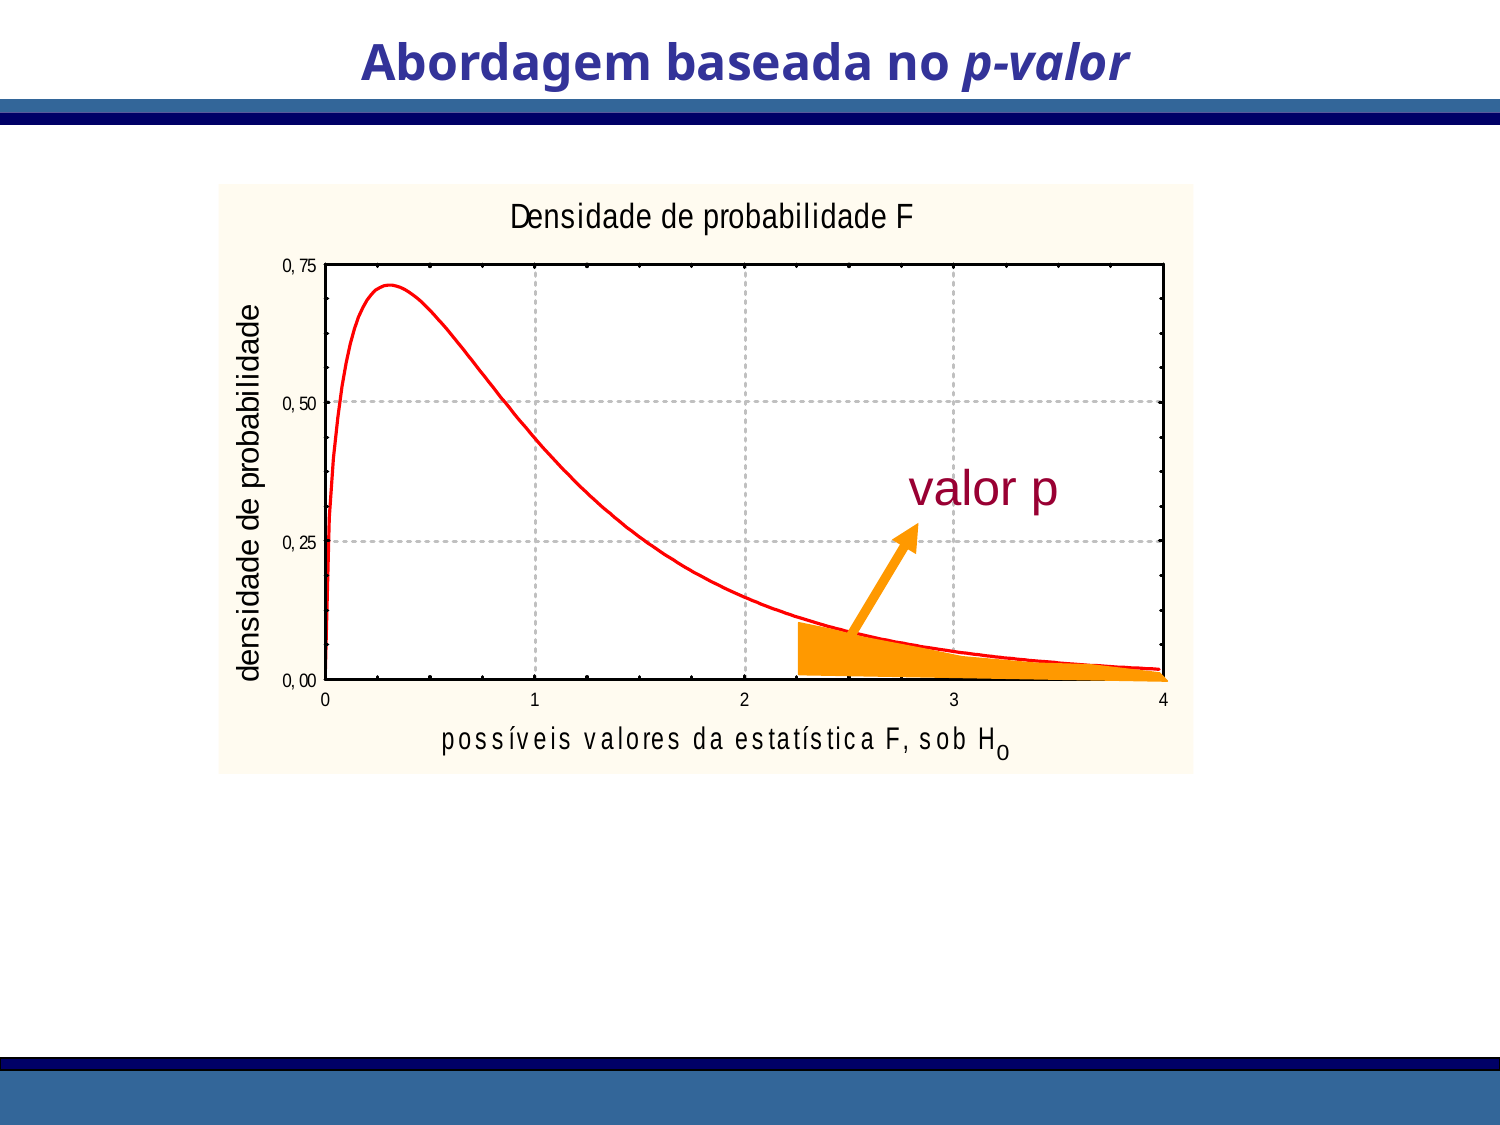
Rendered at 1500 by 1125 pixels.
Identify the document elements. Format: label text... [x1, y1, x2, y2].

text_box Abordagem baseada no p-valor [346, 23, 1145, 99]
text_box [218, 184, 1194, 774]
